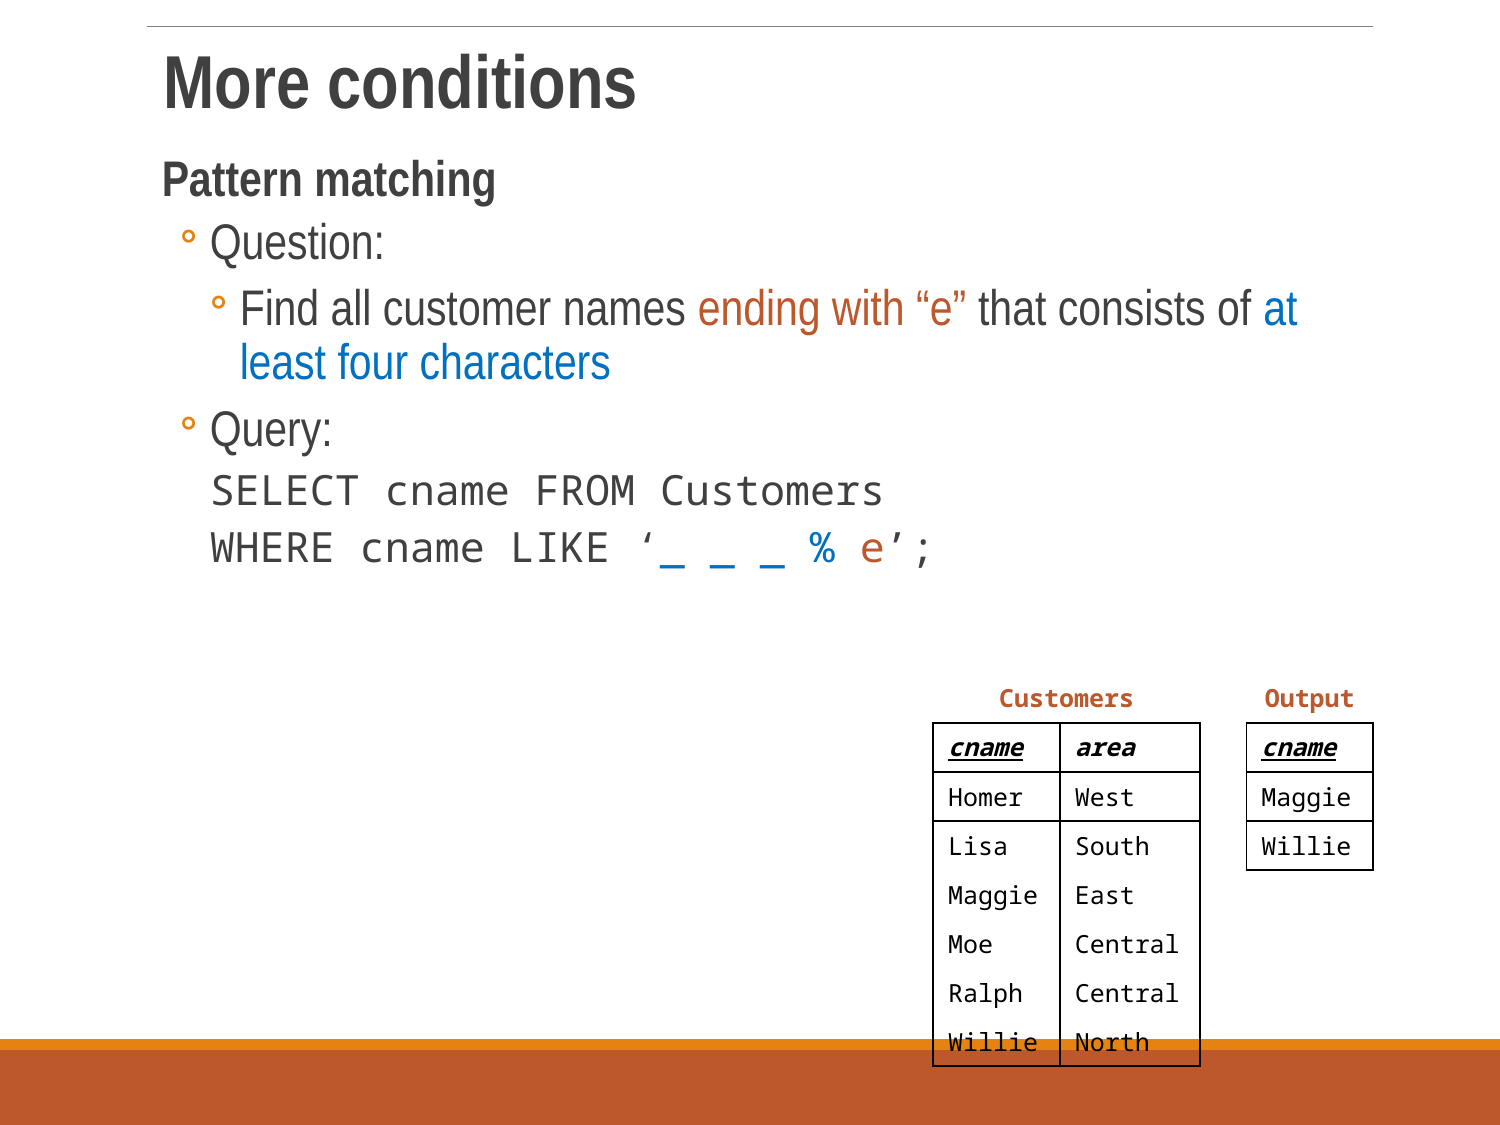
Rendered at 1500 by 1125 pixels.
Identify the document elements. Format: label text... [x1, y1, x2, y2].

table_cell Central [1061, 968, 1199, 1017]
table_cell Lisa [934, 822, 1059, 870]
table_cell Maggie [934, 870, 1059, 919]
table_cell West [1061, 773, 1199, 820]
table_cell area [1061, 724, 1199, 771]
table_cell Ralph [934, 968, 1059, 1017]
table_cell North [1061, 1017, 1199, 1065]
table_header Customers [933, 674, 1200, 722]
list More conditions Pattern matching Question: Find all customer names ending with “e” that consists of at least four characters Query: SELECT cname FROM Customers WHERE cname LIKE ‘_ _ _ % e’; [146, 35, 1374, 1034]
table_cell Willie [934, 1017, 1059, 1065]
table_cell Willie [1247, 822, 1372, 869]
table_cell cname [1247, 724, 1372, 771]
table_cell Central [1061, 919, 1199, 968]
table_cell Moe [934, 919, 1059, 968]
table_cell South [1061, 822, 1199, 870]
table_cell cname [934, 724, 1059, 771]
table_cell East [1061, 870, 1199, 919]
table_cell Homer [934, 773, 1059, 820]
table_header Output [1246, 674, 1373, 722]
table_cell Maggie [1247, 773, 1372, 820]
